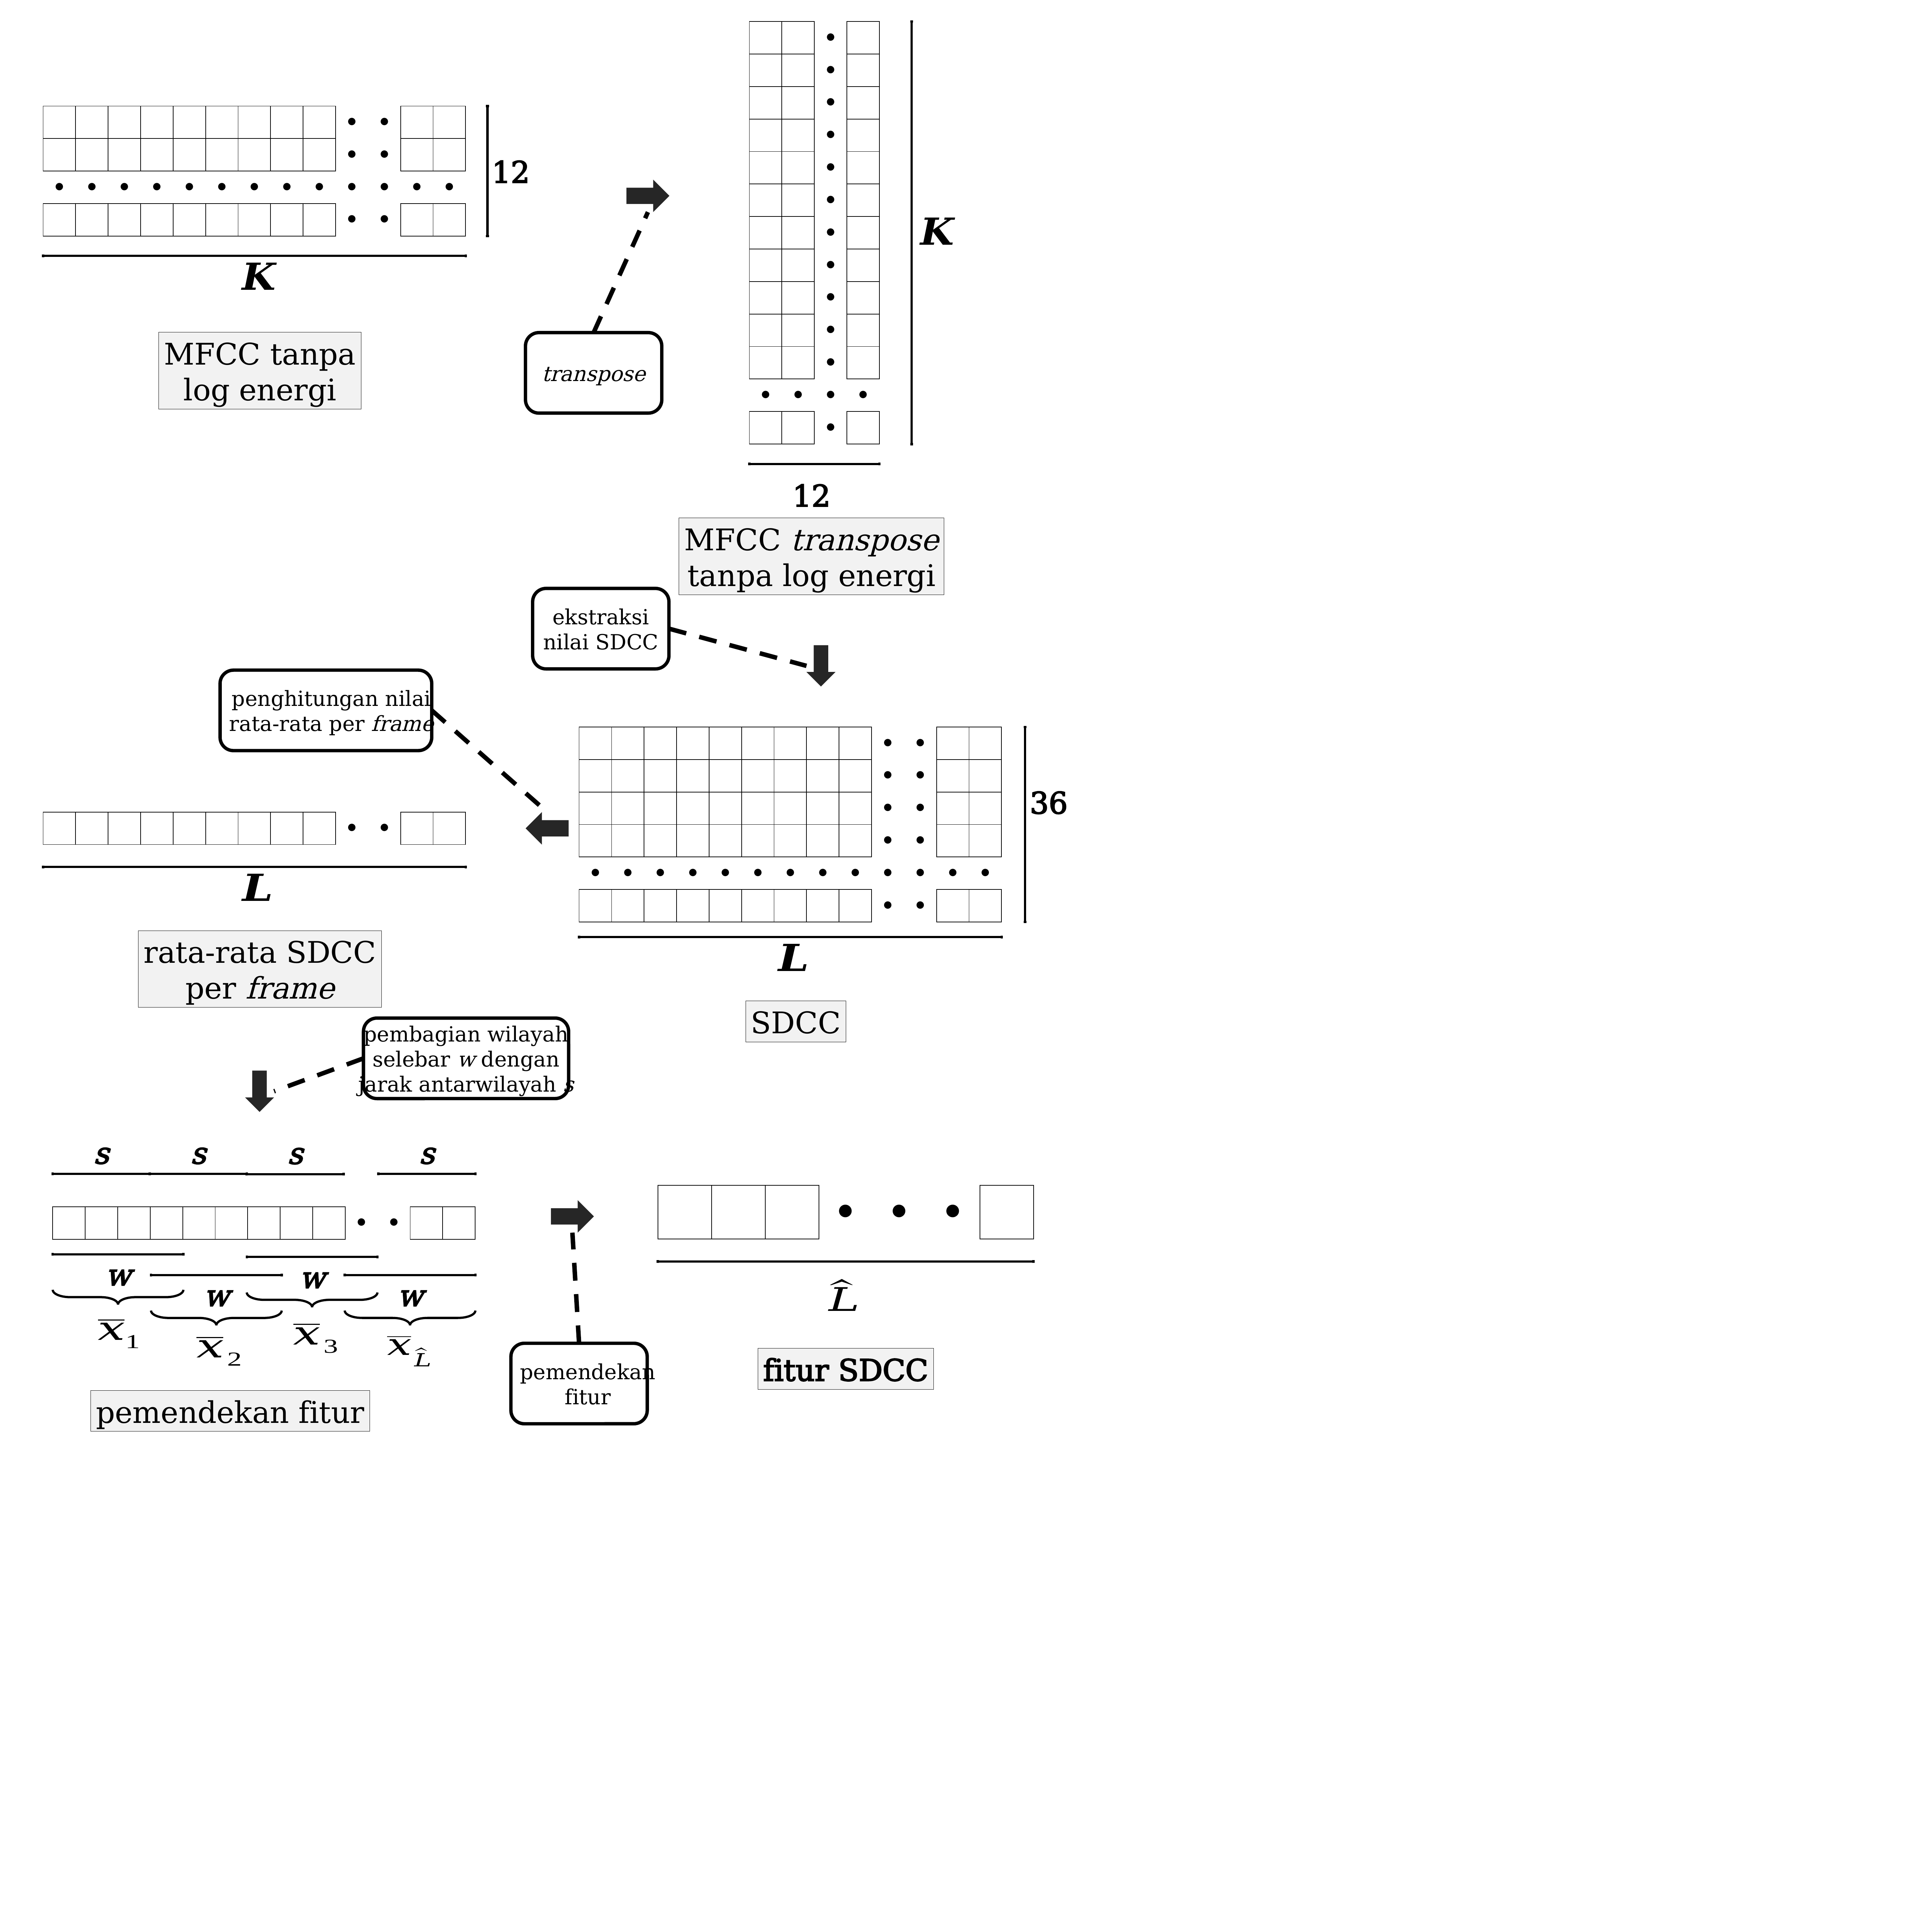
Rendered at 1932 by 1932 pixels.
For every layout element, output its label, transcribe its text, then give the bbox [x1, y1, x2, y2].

table_cell [782, 152, 814, 184]
table_cell [937, 890, 969, 922]
table_header [401, 106, 433, 138]
table_header • [336, 106, 368, 138]
table_cell [847, 217, 879, 249]
table_cell • [749, 379, 782, 411]
table_cell [750, 119, 781, 151]
table_cell [612, 890, 644, 922]
table_cell • [815, 249, 847, 282]
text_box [53, 1253, 184, 1353]
table_cell • [872, 857, 904, 889]
table_cell [750, 282, 781, 314]
table_cell • [904, 760, 936, 792]
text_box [594, 212, 653, 333]
table_cell [750, 184, 781, 216]
table_header [774, 727, 806, 759]
table_header [215, 1207, 247, 1239]
table_cell [847, 282, 879, 314]
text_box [486, 106, 533, 236]
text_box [274, 1058, 364, 1098]
text_box fitur SDCC [758, 1348, 934, 1390]
table_cell [43, 139, 75, 171]
table_cell • [904, 889, 936, 922]
text_box ekstraksi nilai SDCC [532, 588, 669, 669]
table_header • [904, 727, 936, 760]
table_cell [750, 217, 781, 249]
table_header [782, 22, 814, 54]
table_header [969, 727, 1001, 759]
table_cell • [75, 171, 108, 203]
table_cell [774, 792, 806, 824]
table_header [238, 813, 270, 844]
table_cell [303, 204, 335, 236]
table_cell • [872, 760, 904, 792]
table_cell [847, 119, 879, 151]
text_box [244, 1070, 274, 1113]
table_cell • [847, 379, 879, 411]
table_cell [969, 792, 1001, 824]
table_cell [238, 204, 270, 236]
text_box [43, 865, 466, 910]
table_cell [937, 825, 969, 857]
table_header • [336, 812, 368, 845]
table_header • [815, 21, 847, 54]
table_cell [742, 760, 774, 792]
text_box pembagian wilayah selebar w dengan jarak antarwilayah s [363, 1018, 569, 1099]
table_header [303, 106, 335, 138]
table_header [86, 1207, 117, 1239]
table_cell [612, 825, 644, 857]
table_cell [433, 139, 465, 171]
table_cell • [806, 857, 839, 889]
table_cell [579, 792, 611, 824]
table_header [839, 727, 871, 759]
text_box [150, 1131, 247, 1175]
text_box pemendekan fitur [511, 1343, 648, 1424]
table_cell [937, 760, 969, 792]
table_cell [750, 54, 781, 86]
table_cell • [872, 824, 904, 857]
table_cell • [43, 171, 75, 203]
table_cell • [815, 184, 847, 216]
table_cell [839, 825, 871, 857]
table_cell [709, 890, 741, 922]
table_header [612, 727, 644, 759]
table_header [847, 22, 879, 54]
table_header [271, 813, 303, 844]
table_cell [174, 139, 205, 171]
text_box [579, 936, 1002, 980]
table_cell [76, 204, 108, 236]
text_box rata-rata SDCC per frame [138, 931, 382, 1008]
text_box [378, 1131, 475, 1175]
table_header [238, 106, 270, 138]
text_box transpose [525, 332, 662, 413]
table_cell • [644, 857, 677, 889]
table_cell [807, 760, 839, 792]
table_cell • [368, 171, 401, 204]
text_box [345, 1273, 475, 1370]
table_header [118, 1207, 150, 1239]
table_cell [579, 760, 611, 792]
table_cell [847, 412, 879, 444]
table_header [644, 727, 676, 759]
table_cell • [815, 314, 847, 347]
text_box MFCC transpose tanpa log energi [679, 518, 944, 595]
table_cell • [368, 204, 400, 236]
table_header [174, 813, 205, 844]
table_cell [677, 792, 709, 824]
text_box penghitungan nilai rata-rata per frame [220, 670, 432, 751]
table_header [108, 813, 140, 844]
table_cell • [238, 171, 270, 203]
table_cell • [904, 792, 936, 824]
table_cell [238, 139, 270, 171]
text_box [151, 1273, 282, 1370]
table_cell [839, 792, 871, 824]
text_box [806, 645, 836, 687]
table_cell [644, 890, 676, 922]
table_cell [174, 204, 205, 236]
table_header [43, 813, 75, 844]
table_cell [807, 825, 839, 857]
text_box [626, 179, 670, 213]
table_cell • [206, 171, 238, 203]
table_cell [847, 314, 879, 346]
table_cell [750, 314, 781, 346]
table_header • [368, 106, 400, 138]
table_cell [76, 139, 108, 171]
table_header [53, 1207, 85, 1239]
table_header [43, 106, 75, 138]
table_cell [433, 204, 465, 236]
table_cell • [709, 857, 742, 889]
table_cell • [839, 857, 872, 889]
table_cell • [368, 138, 400, 171]
table_cell [644, 792, 676, 824]
table_header [433, 106, 465, 138]
table_cell [839, 890, 871, 922]
table_cell [750, 347, 781, 379]
table_cell [612, 792, 644, 824]
table_cell • [336, 171, 368, 204]
table_cell [847, 54, 879, 86]
table_cell [677, 890, 709, 922]
table_cell • [904, 824, 936, 857]
table_cell [969, 760, 1001, 792]
table_header [433, 813, 465, 844]
text_box [910, 21, 913, 445]
text_box [550, 1199, 595, 1234]
table_header [742, 727, 774, 759]
table_cell [206, 139, 238, 171]
table_cell • [815, 411, 847, 444]
table_header [280, 1207, 312, 1239]
table_cell [782, 54, 814, 86]
table_header [141, 813, 173, 844]
table_cell • [433, 171, 465, 203]
table_header [248, 1207, 280, 1239]
text_box SDCC [746, 1001, 846, 1042]
table_cell • [872, 889, 904, 922]
table_cell [742, 792, 774, 824]
table_cell [677, 760, 709, 792]
table_header [443, 1207, 475, 1239]
table_cell [774, 890, 806, 922]
table_cell [782, 314, 814, 346]
table_cell [969, 890, 1001, 922]
table_cell [807, 792, 839, 824]
table_cell • [774, 857, 806, 889]
table_cell [271, 139, 303, 171]
table_header [807, 727, 839, 759]
table_cell [750, 87, 781, 119]
table_cell • [815, 282, 847, 314]
table_header • [872, 727, 904, 760]
table_cell [303, 139, 335, 171]
table_cell [782, 119, 814, 151]
text_box pemendekan fitur [91, 1390, 370, 1431]
table_header • [346, 1207, 378, 1239]
table_cell [750, 152, 781, 184]
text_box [247, 1131, 344, 1176]
table_cell [709, 825, 741, 857]
table_cell [782, 87, 814, 119]
table_cell • [815, 87, 847, 119]
table_cell • [401, 171, 433, 203]
table_cell [782, 282, 814, 314]
text_box 12 [787, 474, 836, 515]
table_header [313, 1207, 345, 1239]
table_header [303, 813, 335, 844]
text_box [1024, 727, 1071, 922]
table_header [410, 1207, 442, 1239]
table_cell [612, 760, 644, 792]
table_header [206, 106, 238, 138]
table_cell [750, 249, 781, 281]
table_cell [782, 217, 814, 249]
table_header [709, 727, 741, 759]
table_cell • [677, 857, 709, 889]
table_header • [368, 812, 400, 845]
table_cell • [579, 857, 611, 889]
table_cell [644, 825, 676, 857]
table_cell [401, 204, 433, 236]
table_cell [782, 347, 814, 379]
table_cell • [270, 171, 303, 203]
table_cell [847, 347, 879, 379]
table_cell • [173, 171, 206, 203]
table_header [141, 106, 173, 138]
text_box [431, 710, 542, 812]
table_header [401, 813, 433, 844]
table_header [750, 22, 781, 54]
table_cell [750, 412, 781, 444]
table_cell [108, 139, 140, 171]
table_cell • [782, 379, 814, 411]
table_cell [206, 204, 238, 236]
table_header [151, 1207, 182, 1239]
table_cell • [872, 792, 904, 824]
table_cell [742, 825, 774, 857]
table_cell [774, 760, 806, 792]
table_cell [807, 890, 839, 922]
table_header [579, 727, 611, 759]
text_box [43, 254, 466, 299]
table_header [76, 813, 108, 844]
table_cell • [141, 171, 173, 203]
table_cell [644, 760, 676, 792]
table_cell [141, 139, 173, 171]
table_cell [579, 825, 611, 857]
table_cell • [611, 857, 644, 889]
text_box MFCC tanpa log energi [158, 332, 361, 409]
table_cell • [303, 171, 336, 203]
table_cell • [815, 54, 847, 87]
table_cell [677, 825, 709, 857]
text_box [53, 1131, 150, 1175]
table_cell • [742, 857, 774, 889]
table_cell [847, 184, 879, 216]
table_cell [782, 249, 814, 281]
table_cell [401, 139, 433, 171]
table_header [174, 106, 205, 138]
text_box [577, 1233, 579, 1343]
text_box [525, 811, 569, 846]
table_header [206, 813, 238, 844]
table_cell [782, 412, 814, 444]
table_cell [847, 249, 879, 281]
table_cell [839, 760, 871, 792]
table_cell • [815, 216, 847, 249]
table_cell [579, 890, 611, 922]
table_cell [774, 825, 806, 857]
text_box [247, 1255, 377, 1357]
table_header [937, 727, 969, 759]
table_cell • [904, 857, 937, 889]
table_cell [969, 825, 1001, 857]
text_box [669, 629, 807, 672]
table_cell • [937, 857, 969, 889]
table_cell • [815, 347, 847, 379]
table_header [271, 106, 303, 138]
table_cell [271, 204, 303, 236]
table_cell [108, 204, 140, 236]
table_header [108, 106, 140, 138]
table_cell • [969, 857, 1001, 889]
table_cell • [336, 204, 368, 236]
table_cell • [815, 152, 847, 184]
table_header [76, 106, 108, 138]
table_cell [43, 204, 75, 236]
table_cell [709, 792, 741, 824]
table_cell • [336, 138, 368, 171]
table_header [677, 727, 709, 759]
table_cell • [108, 171, 141, 203]
table_header • [378, 1207, 410, 1239]
table_cell [782, 184, 814, 216]
table_cell [847, 152, 879, 184]
table_cell [742, 890, 774, 922]
table_header [183, 1207, 215, 1239]
table_cell [709, 760, 741, 792]
table_cell [937, 792, 969, 824]
table_cell • [815, 119, 847, 152]
table_cell • [814, 379, 847, 411]
table_cell [847, 87, 879, 119]
table_cell [141, 204, 173, 236]
